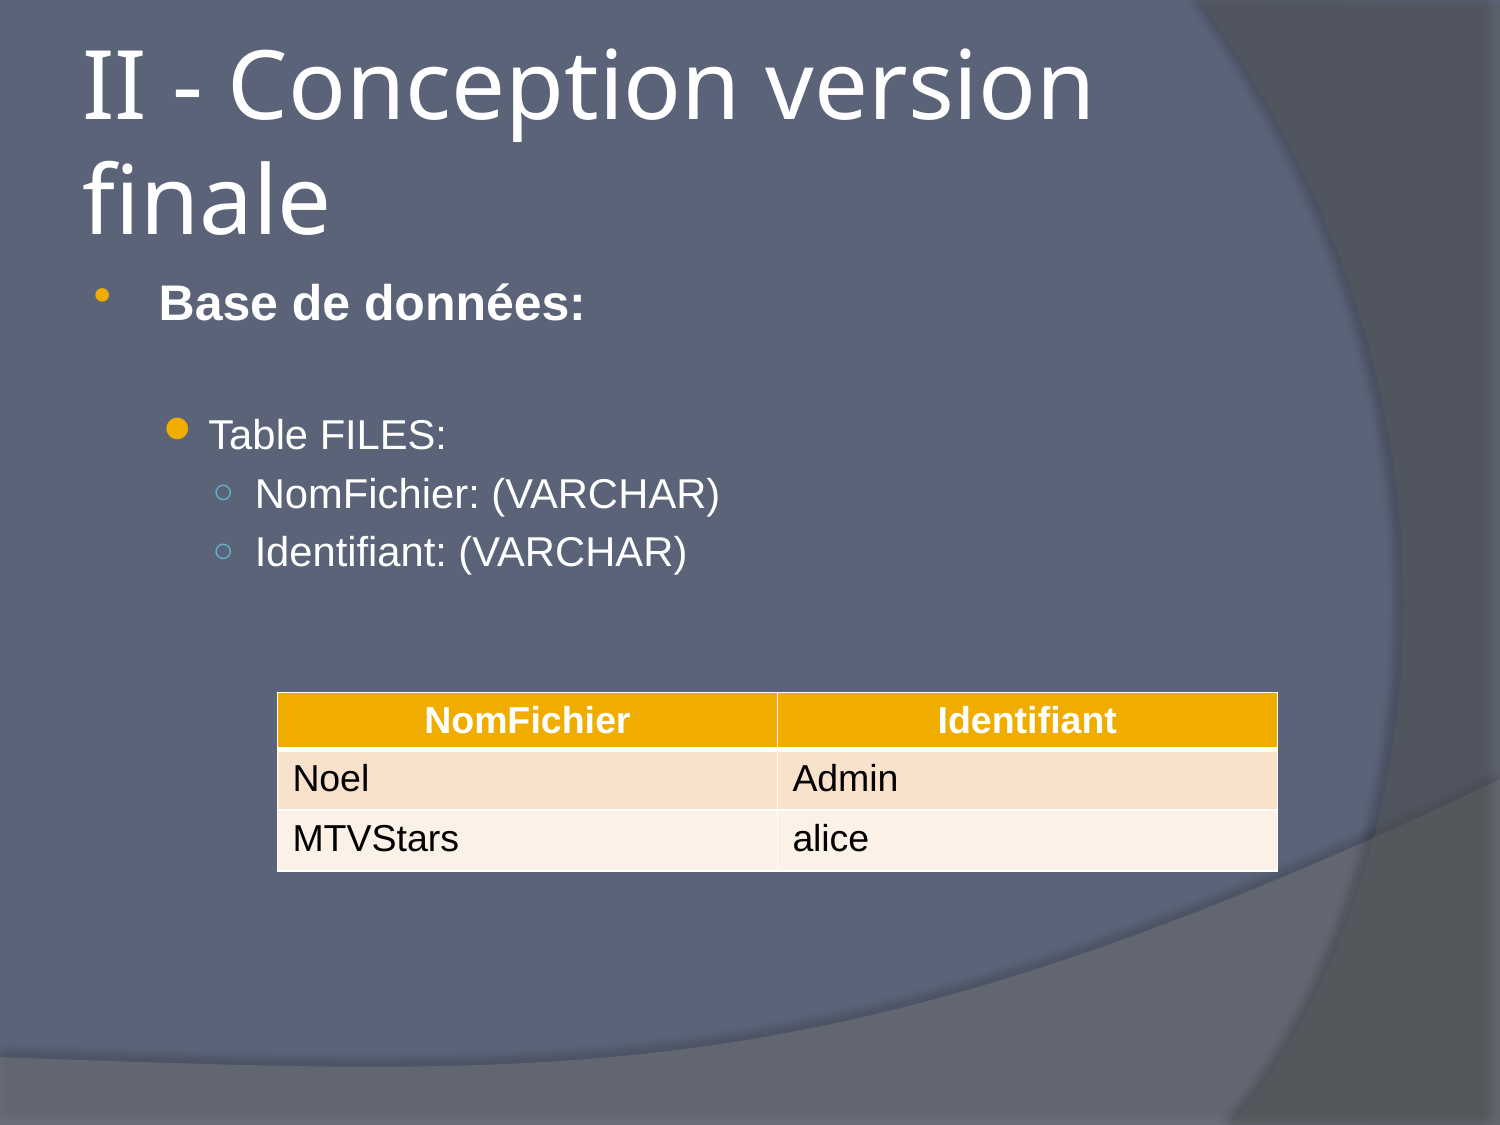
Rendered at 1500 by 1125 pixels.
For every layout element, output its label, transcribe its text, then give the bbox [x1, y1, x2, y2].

title II - Conception version finale [75, 45, 1300, 233]
table_header NomFichier [278, 693, 777, 747]
list Base de données: Table FILES: NomFichier: (VARCHAR) Identifiant: (VARCHAR) [75, 262, 1300, 1005]
table_header Identifiant [778, 693, 1277, 747]
table_cell Admin [778, 752, 1277, 809]
table_cell alice [778, 811, 1277, 870]
table_cell MTVStars [278, 811, 777, 870]
table_cell Noel [278, 752, 777, 809]
